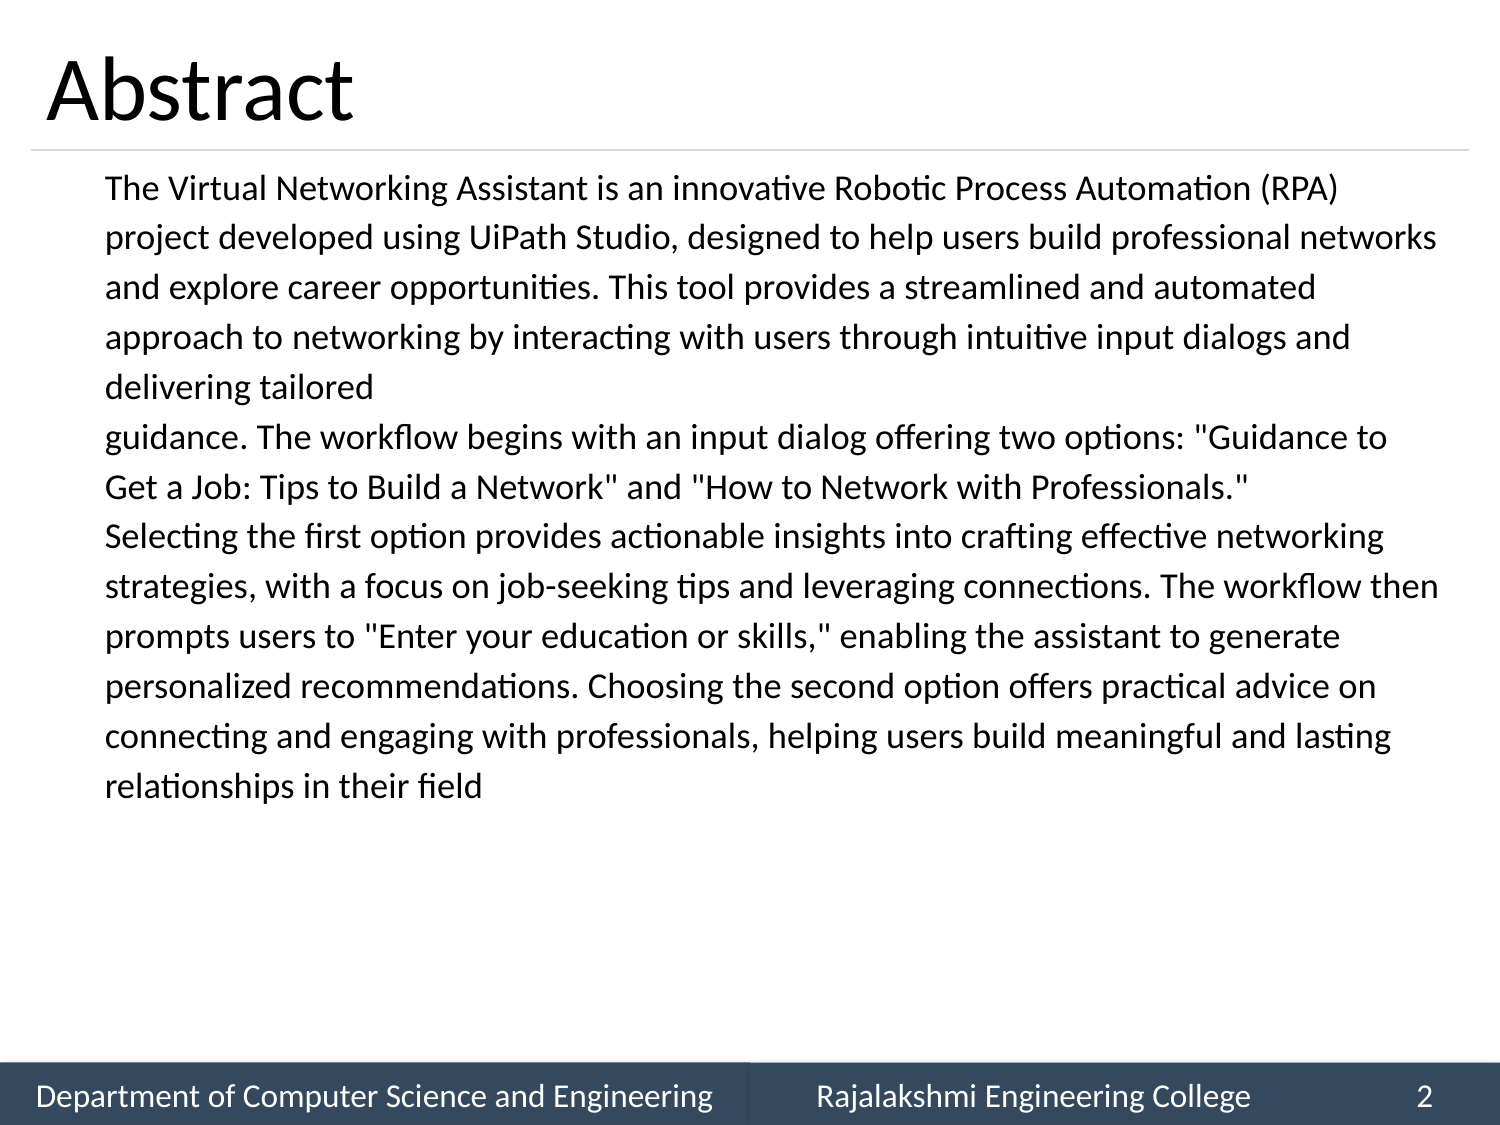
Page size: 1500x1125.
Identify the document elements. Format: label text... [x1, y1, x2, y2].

title Abstract [31, 17, 1469, 149]
list The Virtual Networking Assistant is an innovative Robotic Process Automation (RPA) project developed using UiPath Studio, designed to help users build professional networks and explore career opportunities. This tool provides a streamlined and automated approach to networking by interacting with users through intuitive input dialogs and delivering tailored guidance. The workflow begins with an input dialog offering two options: "Guidance to Get a Job: Tips to Build a Network" and "How to Network with Professionals." Selecting the first option provides actionable insights into crafting effective networking strategies, with a focus on job-seeking tips and leveraging connections. The workflow then prompts users to "Enter your education or skills," enabling the assistant to generate personalized recommendations. Choosing the second option offers practical advice on connecting and engaging with professionals, helping users build meaningful and lasting relationships in their field [31, 149, 1469, 1025]
